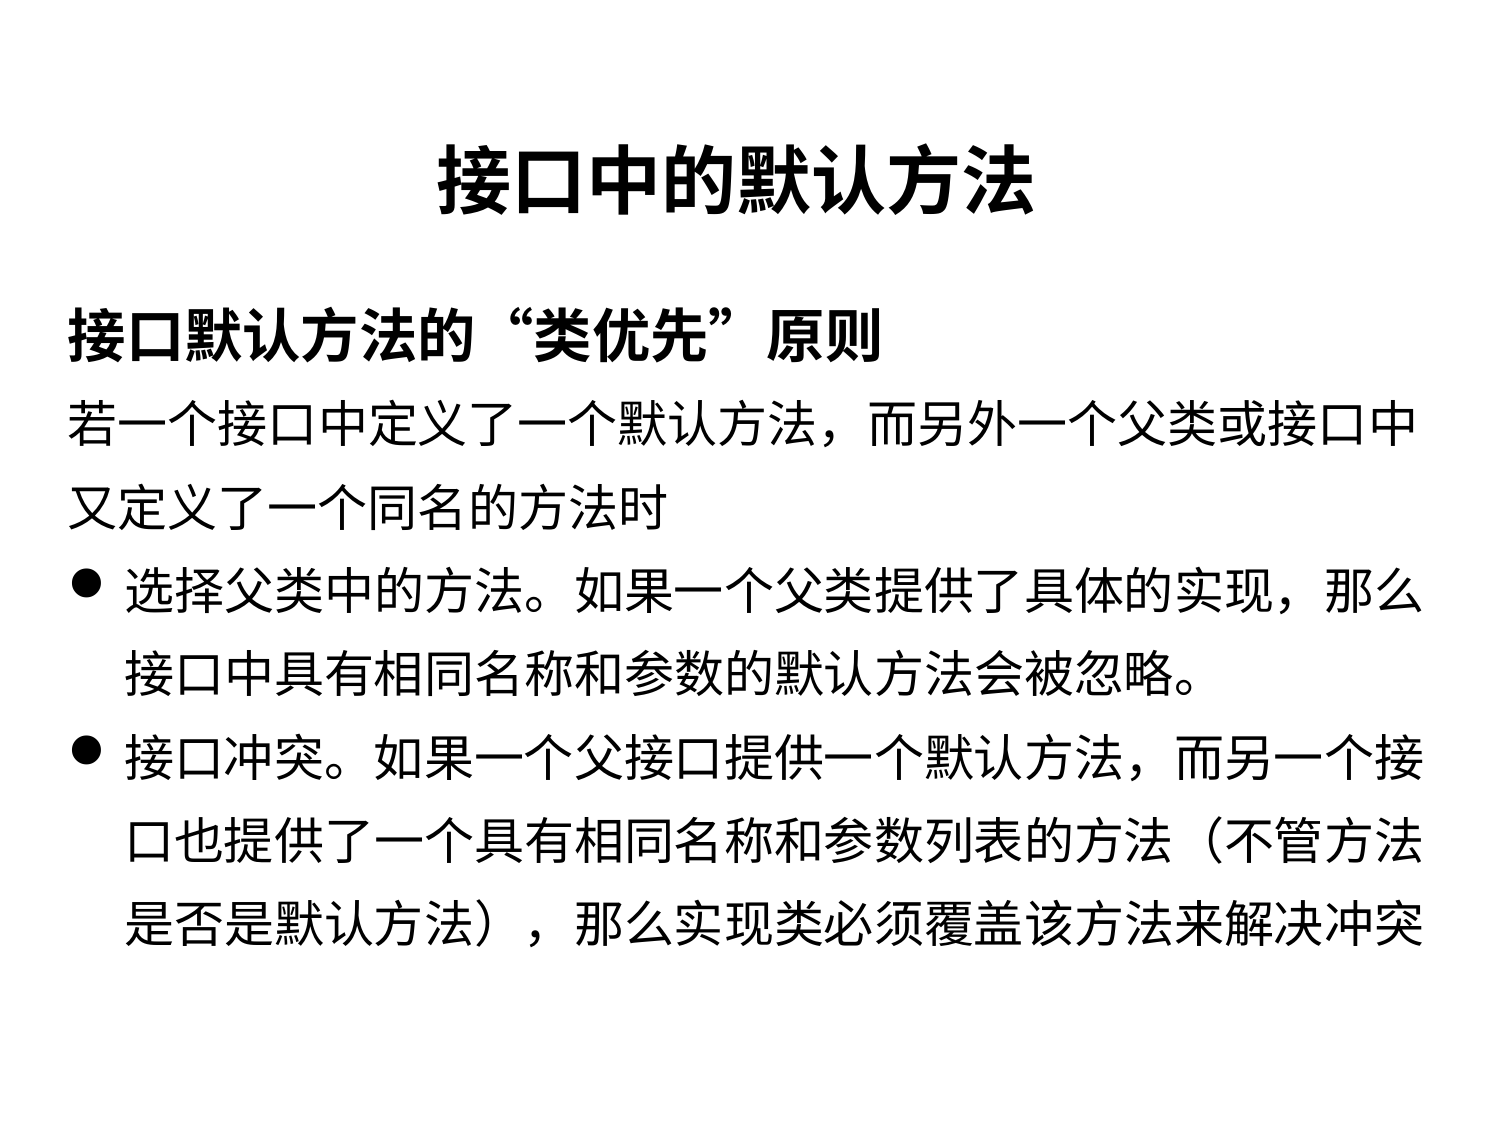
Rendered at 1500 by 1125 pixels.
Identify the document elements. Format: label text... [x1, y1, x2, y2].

text_box 接口默认方法的“类优先”原则 若一个接口中定义了一个默认方法，而另外一个父类或接口中又定义了一个同名的方法时 选择父类中的方法。如果一个父类提供了具体的实现，那么接口中具有相同名称和参数的默认方法会被忽略。 接口冲突。如果一个父接口提供一个默认方法，而另一个接口也提供了一个具有相同名称和参数列表的方法（不管方法是否是默认方法），那么实现类必须覆盖该方法来解决冲突 [53, 278, 1471, 961]
title 接口中的默认方法 [289, 113, 1183, 244]
